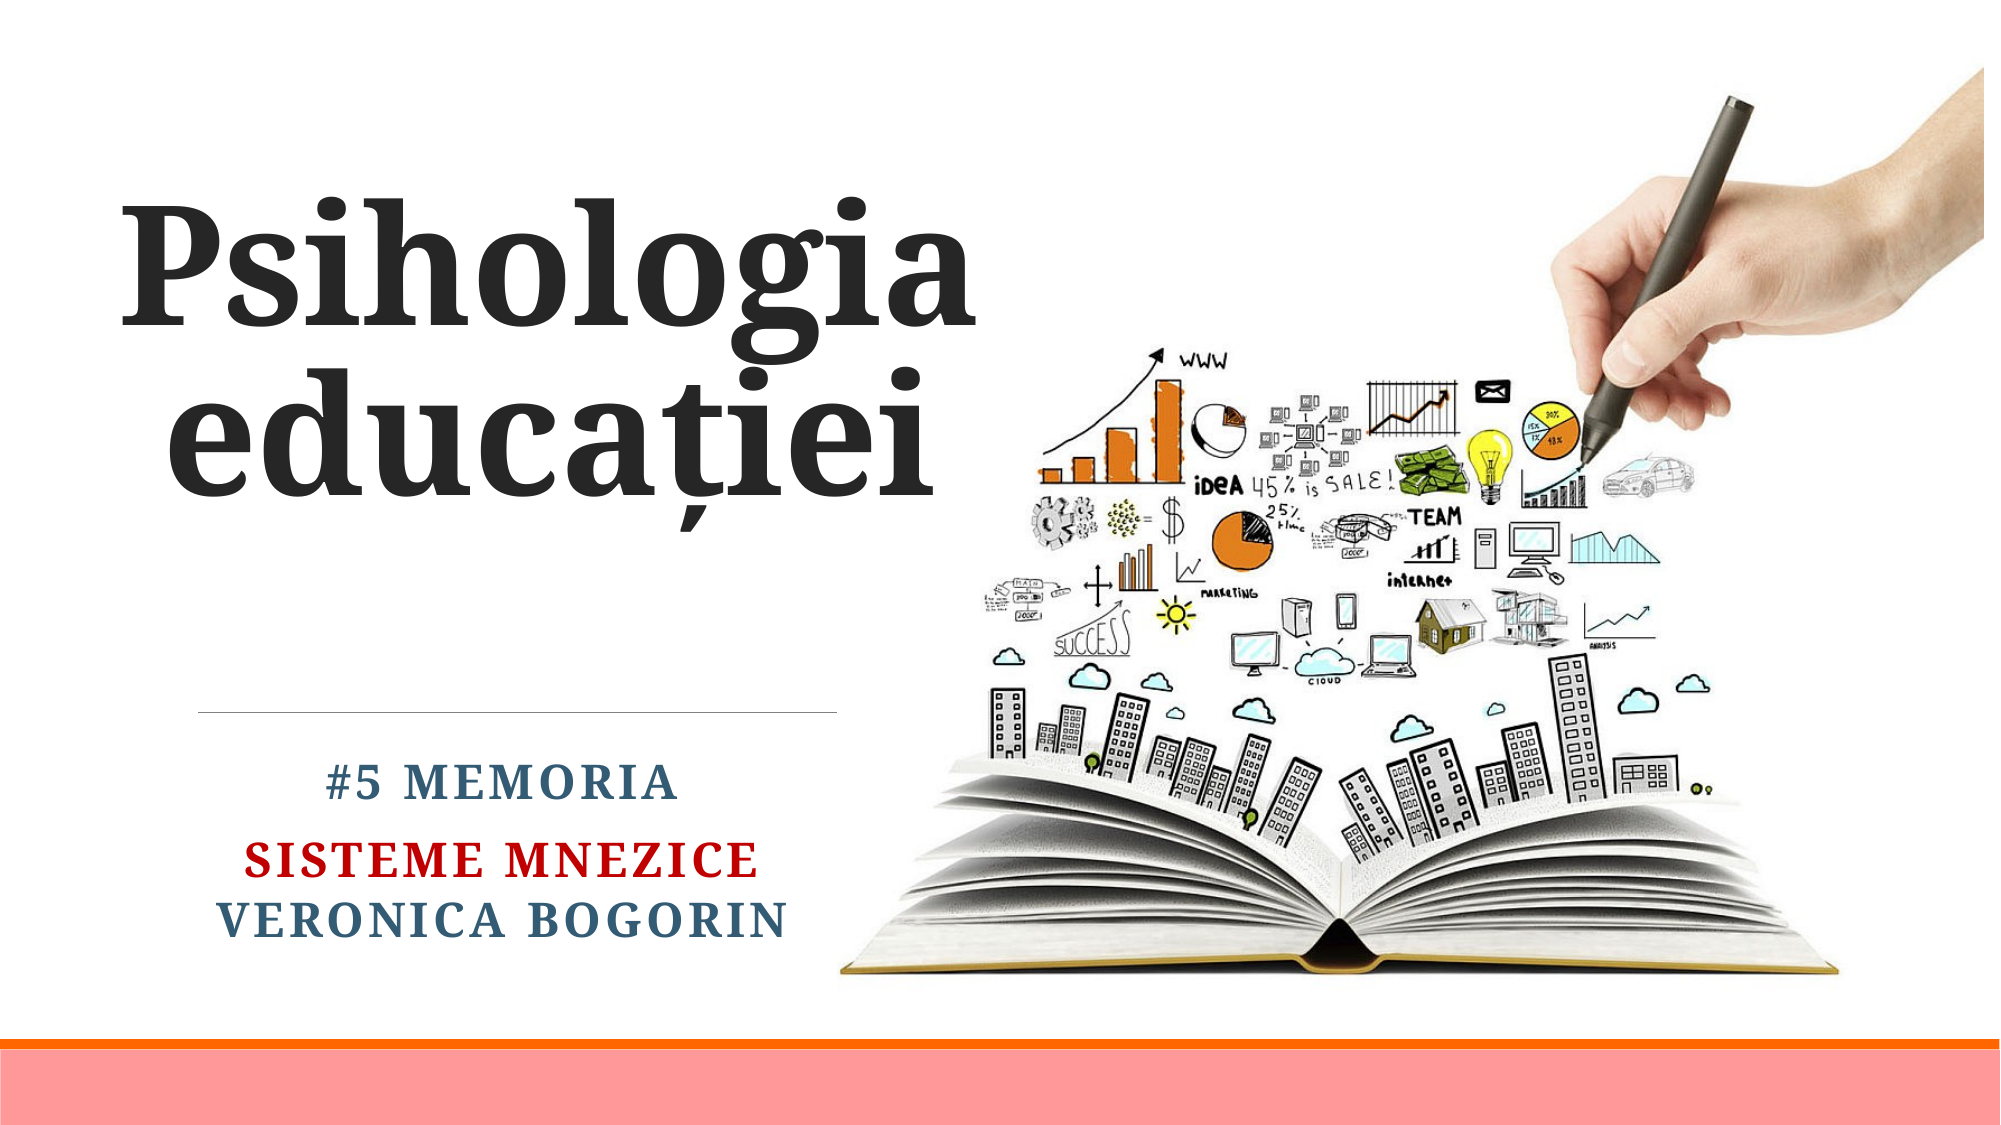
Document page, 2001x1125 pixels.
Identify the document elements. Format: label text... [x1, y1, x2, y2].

title Psihologia educației [0, 149, 834, 538]
subtitle #5 MEMORIA Sisteme mnezice Veronica Bogorin [135, 732, 834, 959]
picture [837, 57, 1984, 1018]
